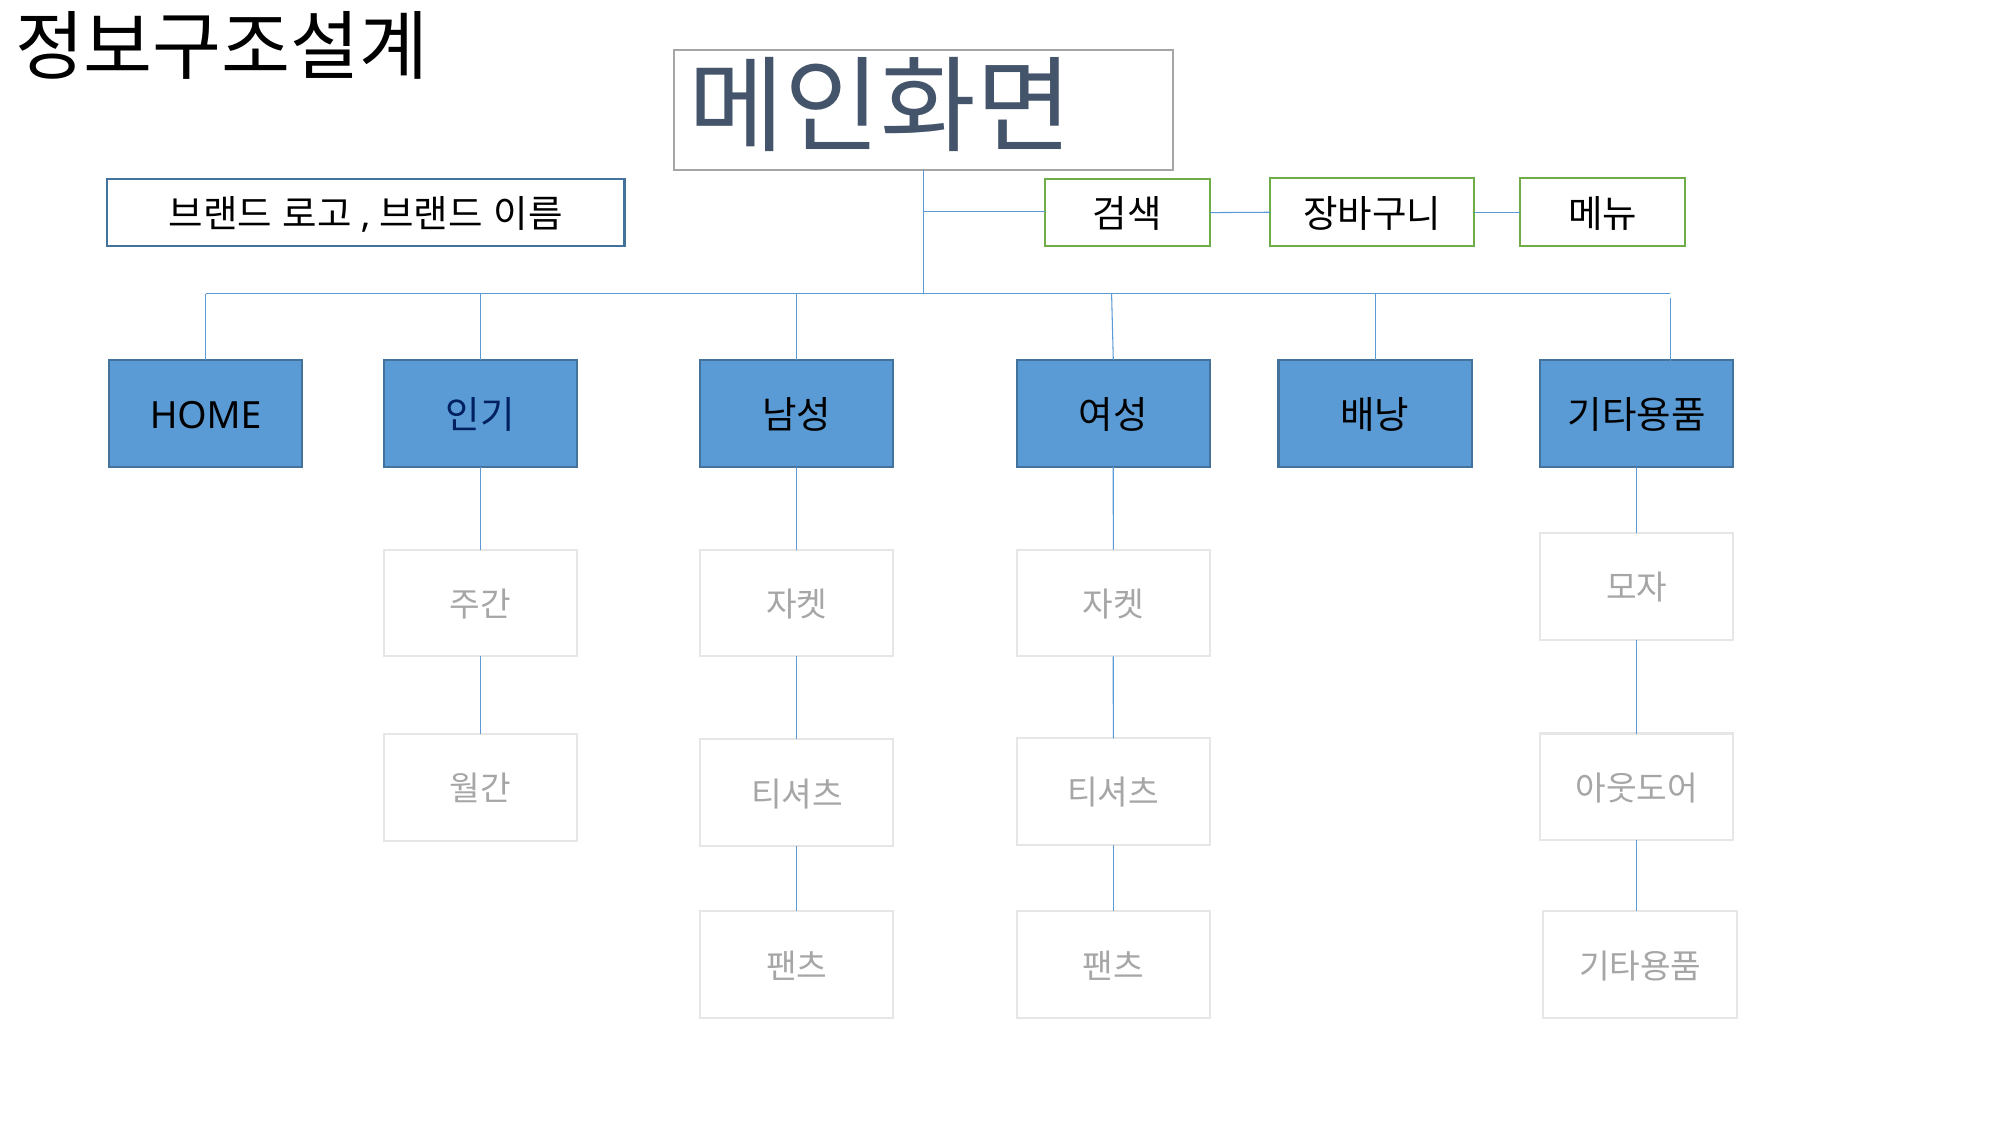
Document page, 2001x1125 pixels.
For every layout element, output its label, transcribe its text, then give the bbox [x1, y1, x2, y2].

text_box 브랜드 로고,브랜드 이름 [106, 178, 626, 247]
text_box 자켓 [699, 549, 894, 657]
text_box HOME [108, 359, 303, 468]
text_box 장바구니 [1269, 177, 1475, 247]
text_box 주간 [383, 549, 578, 657]
text_box 팬츠 [699, 910, 894, 1019]
text_box 배낭 [1277, 359, 1473, 468]
text_box 남성 [699, 359, 894, 468]
text_box 티셔츠 [1016, 737, 1211, 846]
text_box 인기 [383, 359, 578, 468]
text_box 자켓 [1016, 549, 1211, 657]
text_box 팬츠 [1016, 910, 1211, 1019]
text_box 메뉴 [1519, 177, 1686, 247]
text_box 티셔츠 [699, 738, 894, 847]
text_box 검색 [1044, 178, 1211, 247]
text_box 기타용품 [1542, 910, 1738, 1019]
text_box 월간 [383, 733, 578, 842]
text_box 모자 [1539, 532, 1734, 641]
title 정보구조설계 [0, 0, 500, 99]
text_box 기타용품 [1539, 359, 1734, 468]
text_box 아웃도어 [1539, 732, 1734, 841]
text_box 여성 [1016, 359, 1211, 468]
text_box 메인화면 [673, 49, 1174, 171]
